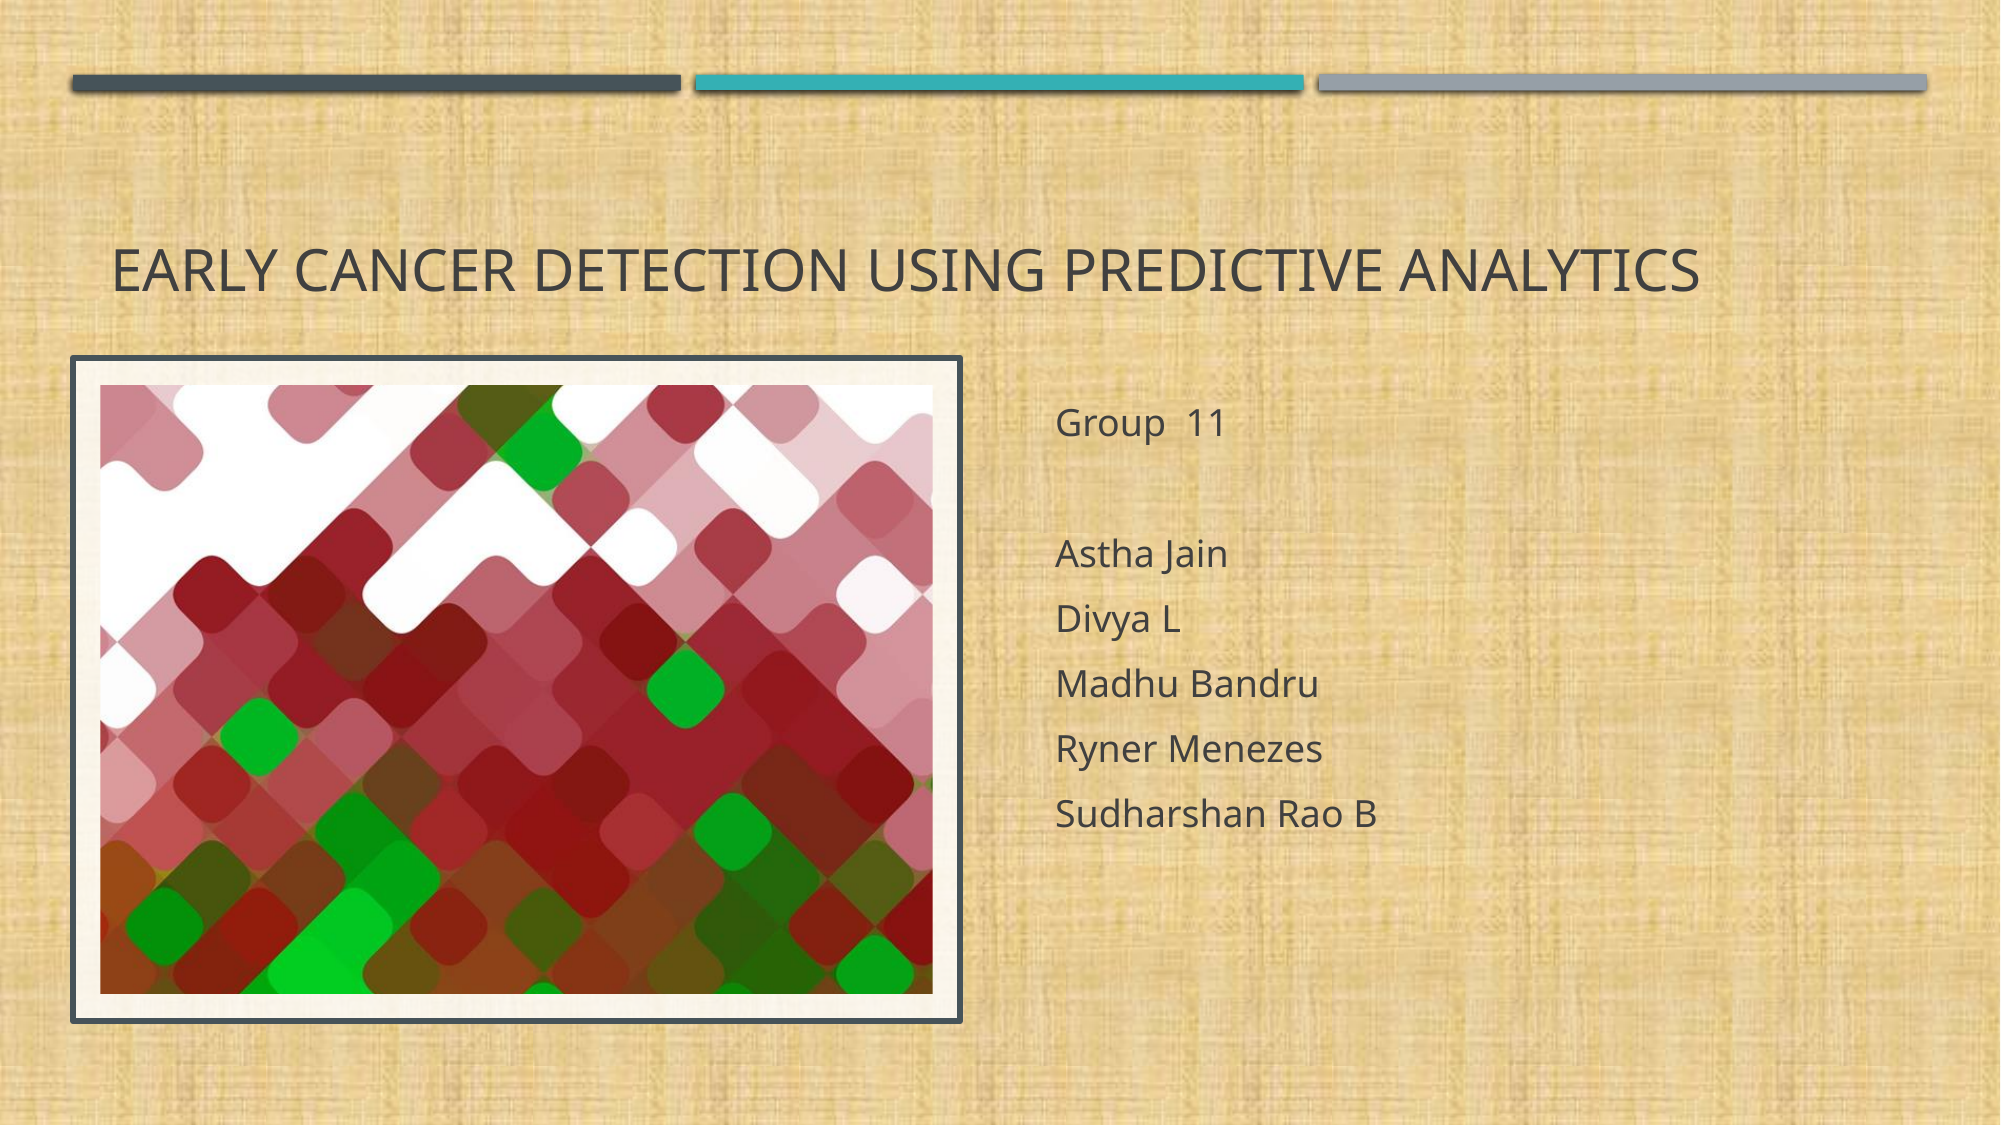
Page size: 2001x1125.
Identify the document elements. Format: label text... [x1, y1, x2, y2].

title Early Cancer Detection using Predictive Analytics [95, 115, 1905, 311]
text_box [1318, 73, 1928, 92]
text_box [72, 74, 682, 92]
text_box [695, 74, 1304, 91]
picture [0, 0, 2001, 1125]
text_box Group 11 Astha Jain Divya L Madhu Bandru Ryner Menezes Sudharshan Rao B [1040, 383, 1905, 981]
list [99, 384, 934, 995]
text_box [71, 356, 962, 1023]
